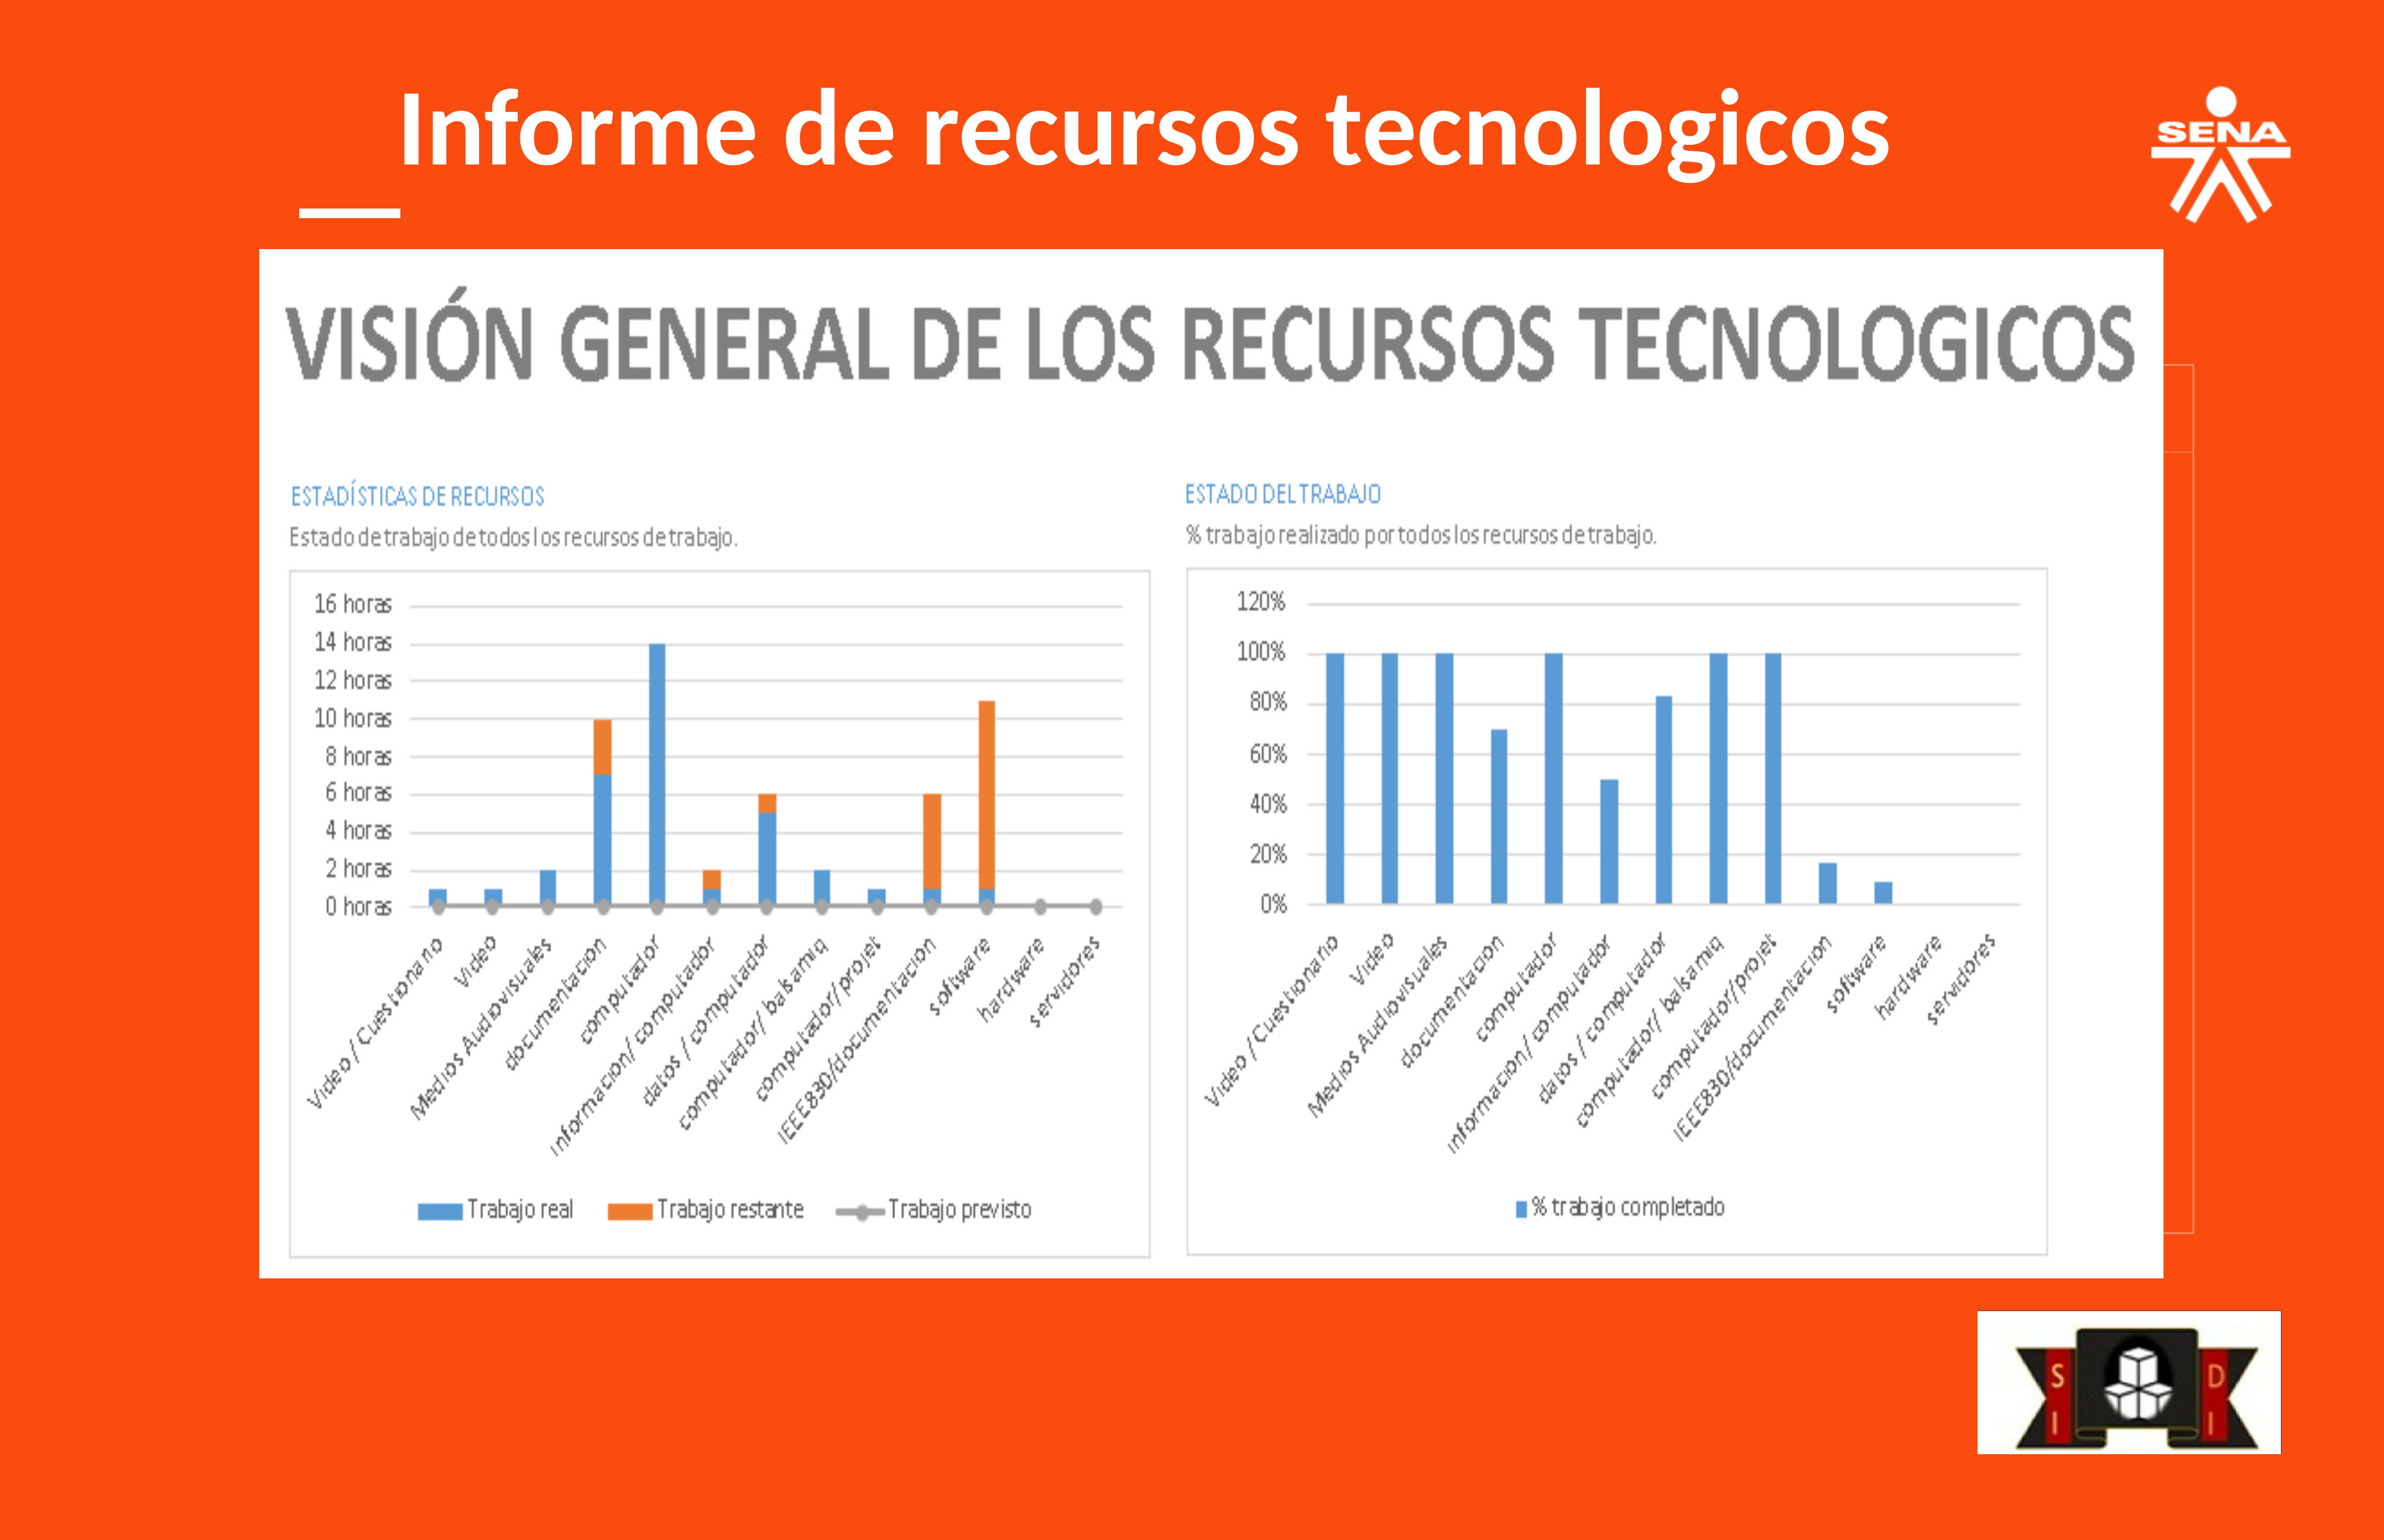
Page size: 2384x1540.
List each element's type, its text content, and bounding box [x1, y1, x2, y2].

text_box [299, 208, 401, 218]
picture [0, 0, 2384, 1540]
text_box Informe de recursos tecnologicos [299, 0, 1989, 193]
